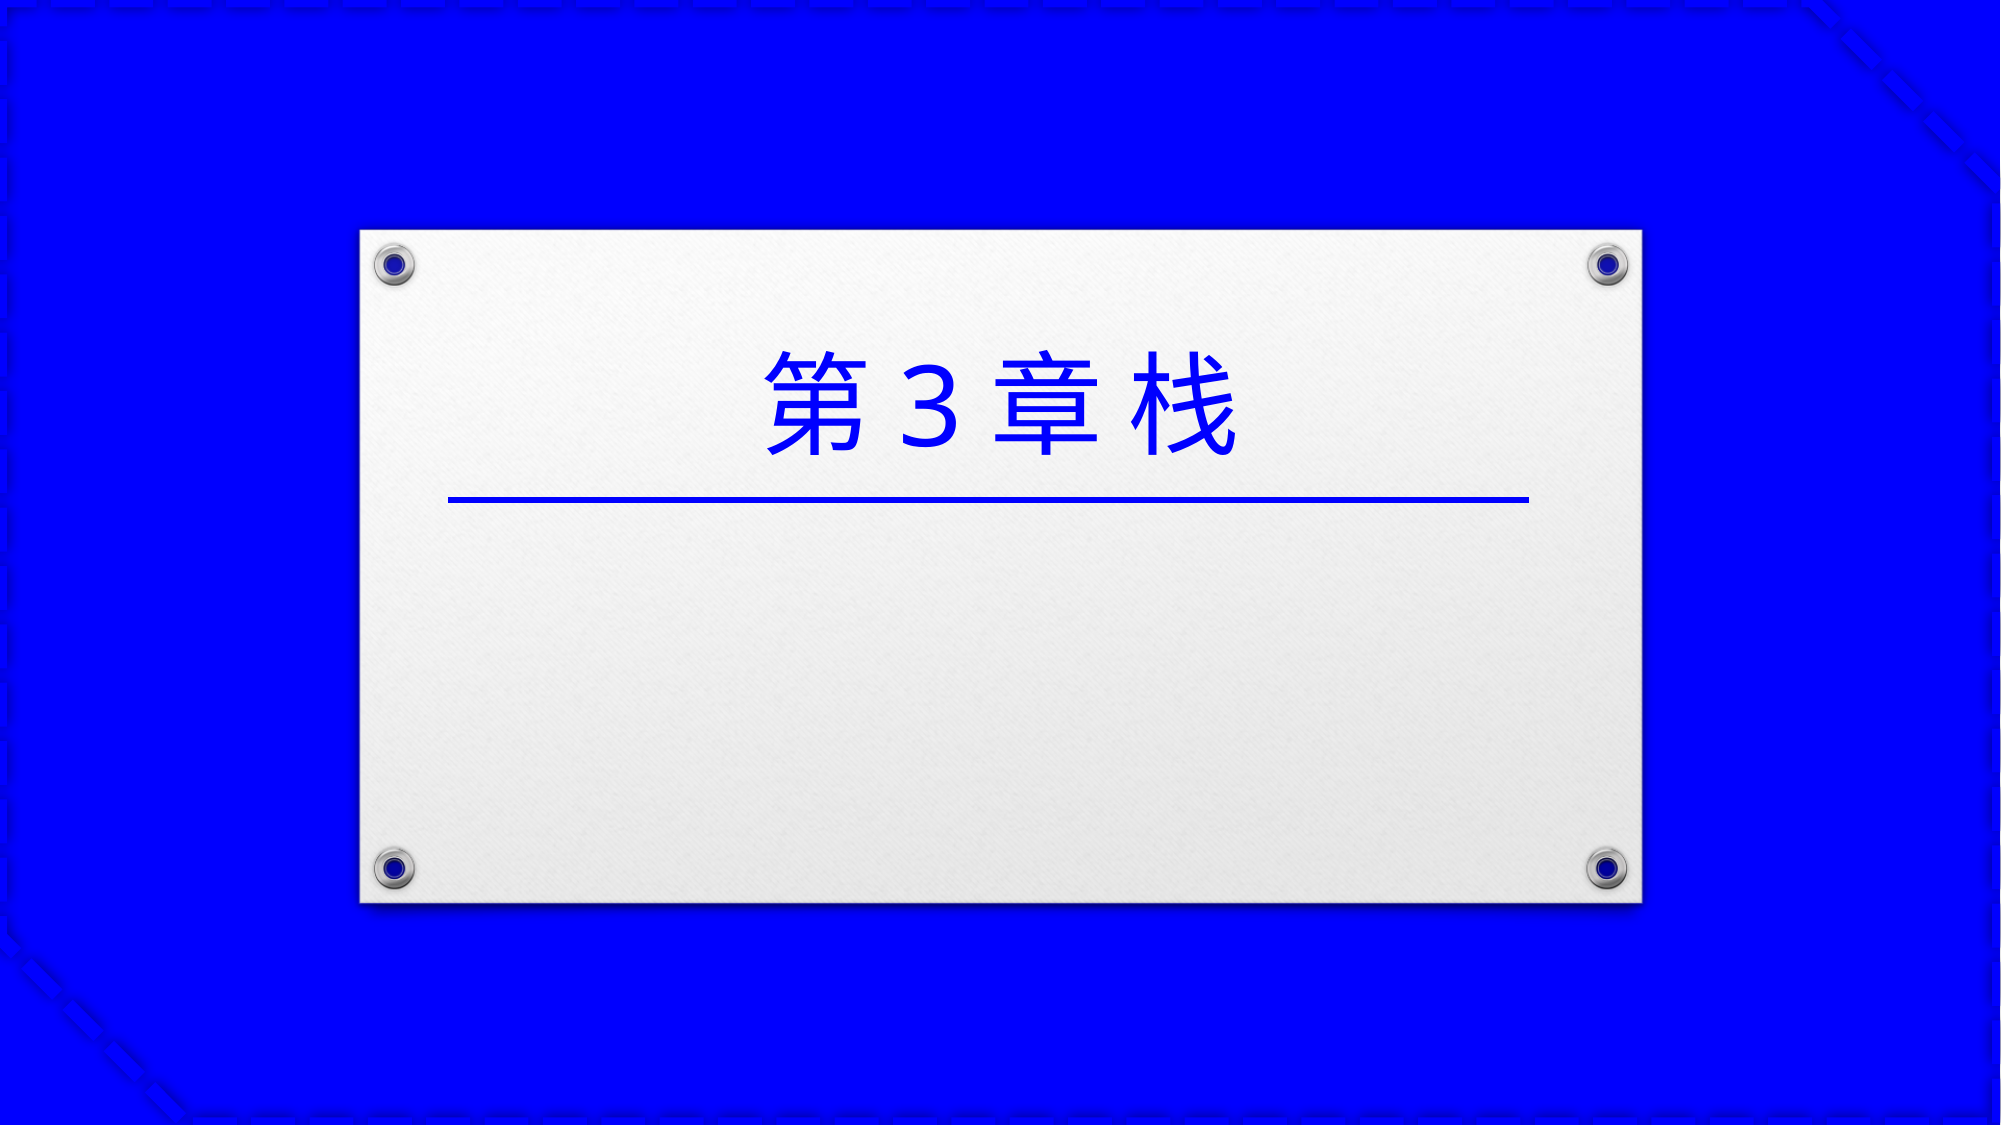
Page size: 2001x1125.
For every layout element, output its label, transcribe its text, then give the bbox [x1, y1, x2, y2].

picture [0, 0, 2000, 1125]
text_box 第3章 栈 [535, 326, 1465, 476]
